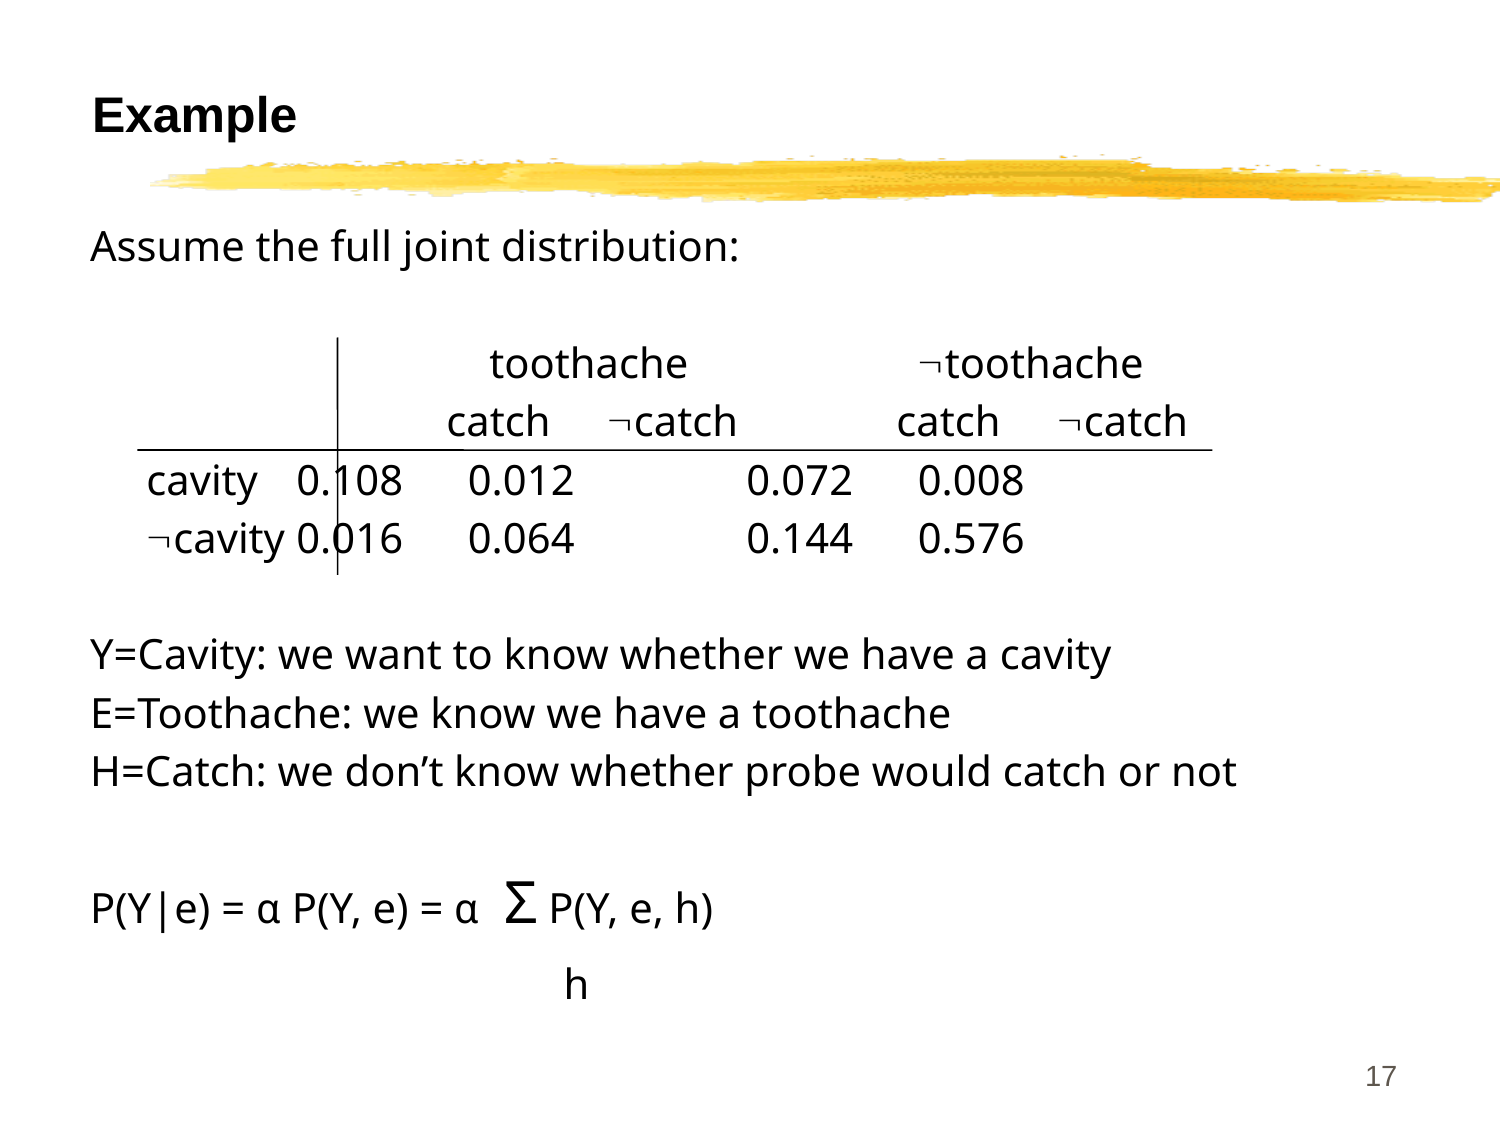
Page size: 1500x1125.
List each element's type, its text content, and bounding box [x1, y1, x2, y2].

text_box h [548, 950, 605, 1015]
title Example [76, 37, 1415, 151]
picture [150, 149, 1500, 213]
slide_number 17 [1099, 1024, 1413, 1101]
list Assume the full joint distribution: toothache toothache catch catch catch catch cavity 0.108 0.012 0.072 0.008 cavity 0.016 0.064 0.144 0.576 Y=Cavity: we want to know whether we have a cavity E=Toothache: we know we have a toothache H=Catch: we don’t know whether probe would catch or not P(Y|e) = α P(Y, e) = α Σ P(Y, e, h) [74, 212, 1417, 994]
